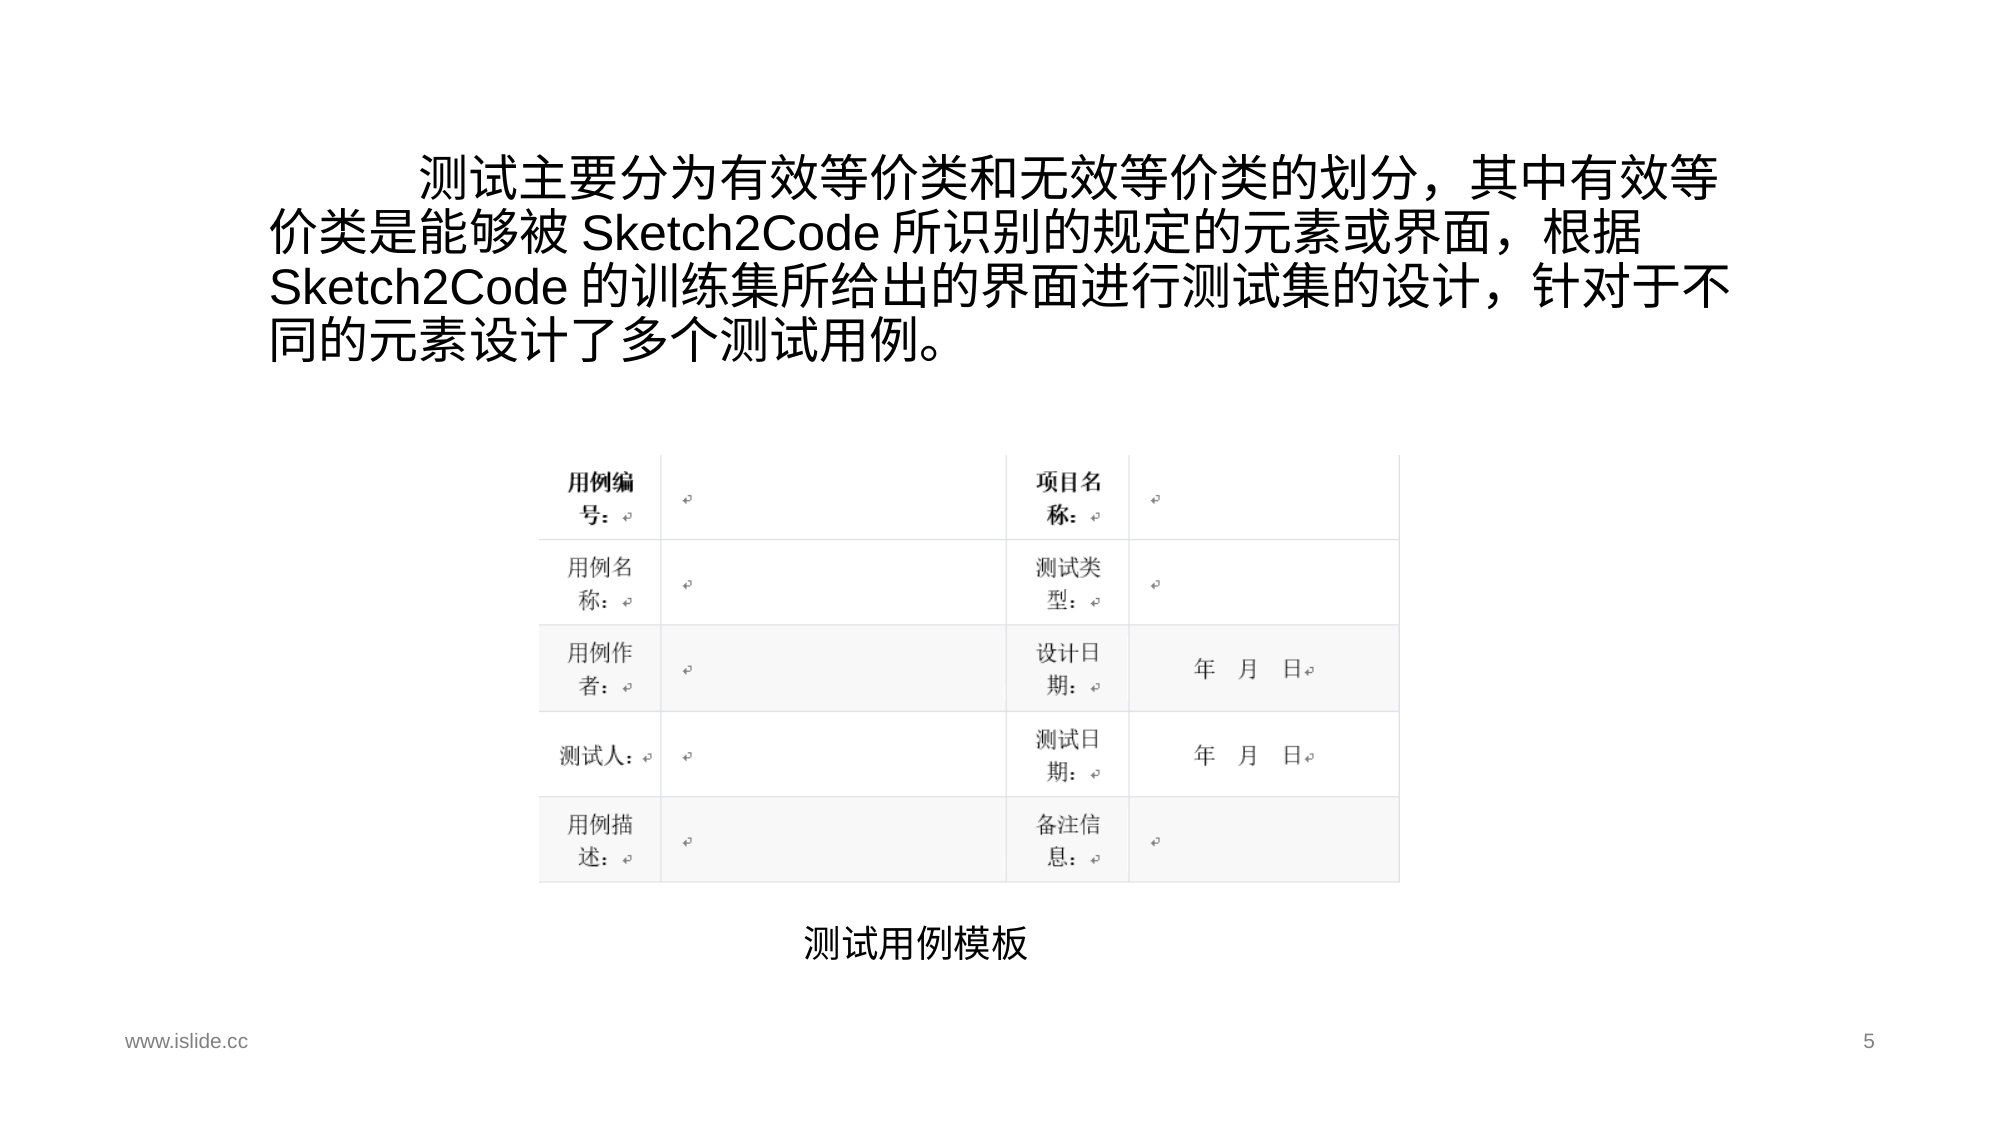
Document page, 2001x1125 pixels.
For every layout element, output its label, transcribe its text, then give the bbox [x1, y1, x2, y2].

picture [539, 455, 1400, 884]
footer www.islide.cc [109, 1023, 790, 1058]
slide_number 5 [1412, 1023, 1890, 1058]
text_box 测试用例模板 [789, 913, 1062, 973]
title 测试主要分为有效等价类和无效等价类的划分，其中有效等价类是能够被Sketch2Code所识别的规定的元素或界面，根据Sketch2Code的训练集所给出的界面进行测试集的设计，针对于不同的元素设计了多个测试用例。 [254, 145, 1772, 377]
